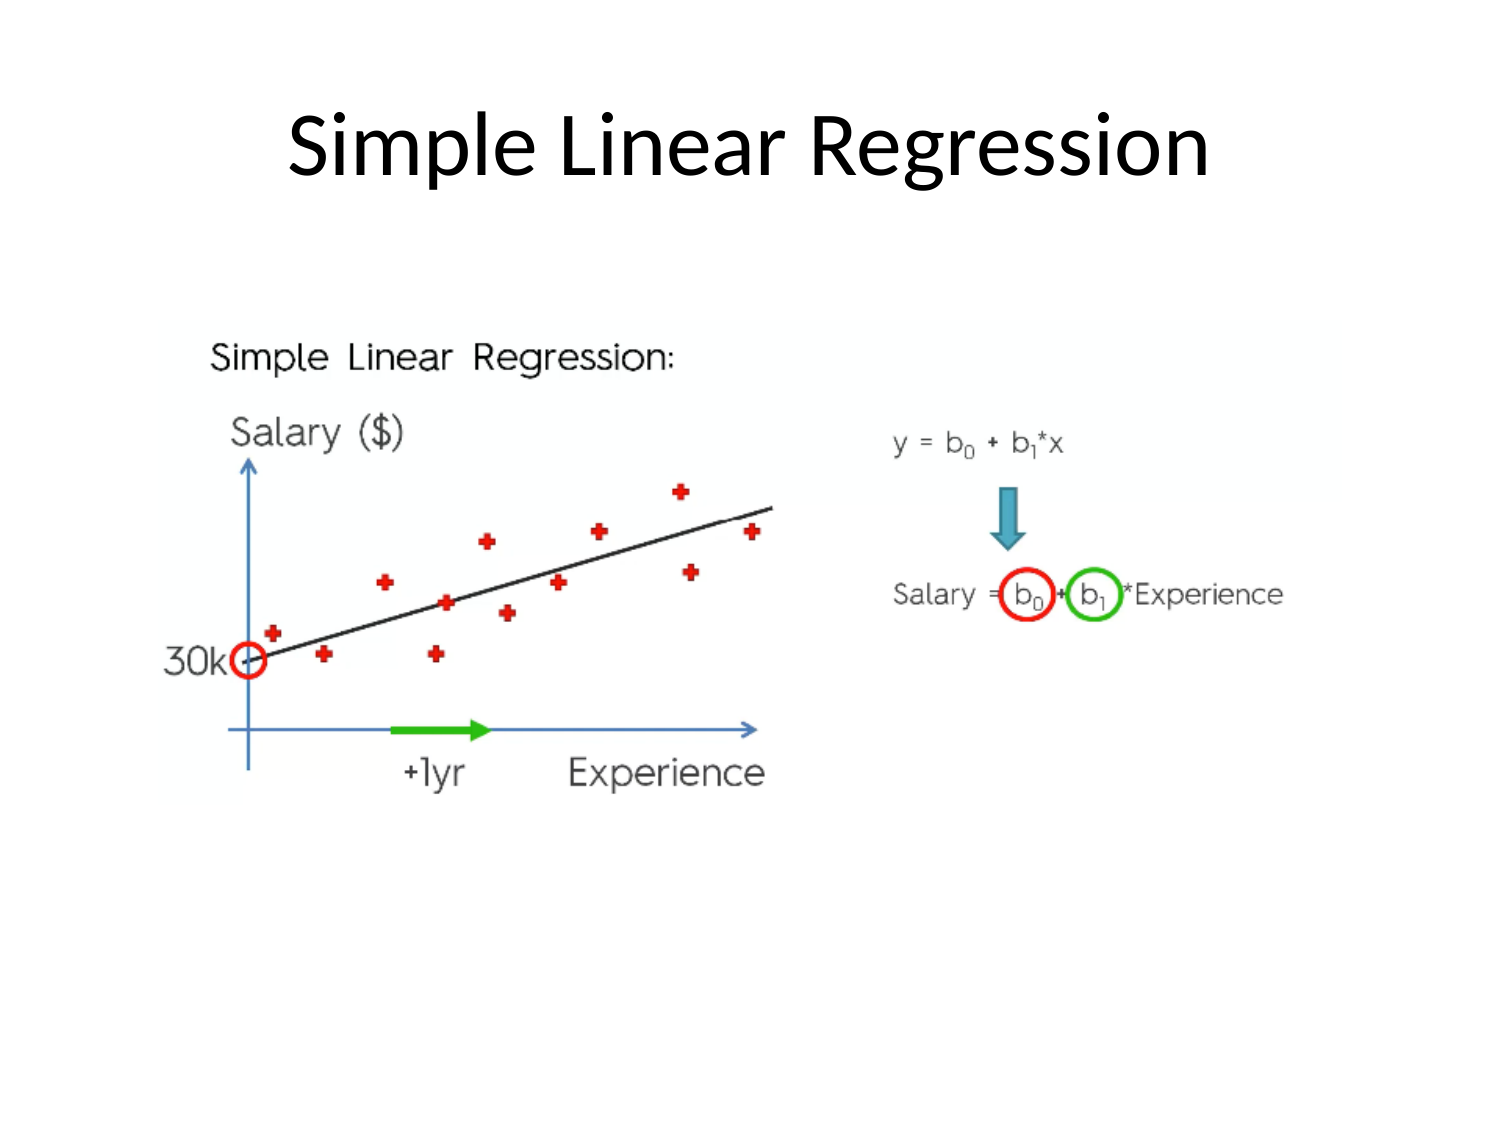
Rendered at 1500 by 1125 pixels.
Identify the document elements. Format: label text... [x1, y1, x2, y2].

picture [158, 319, 1342, 805]
title Simple Linear Regression [75, 45, 1425, 233]
